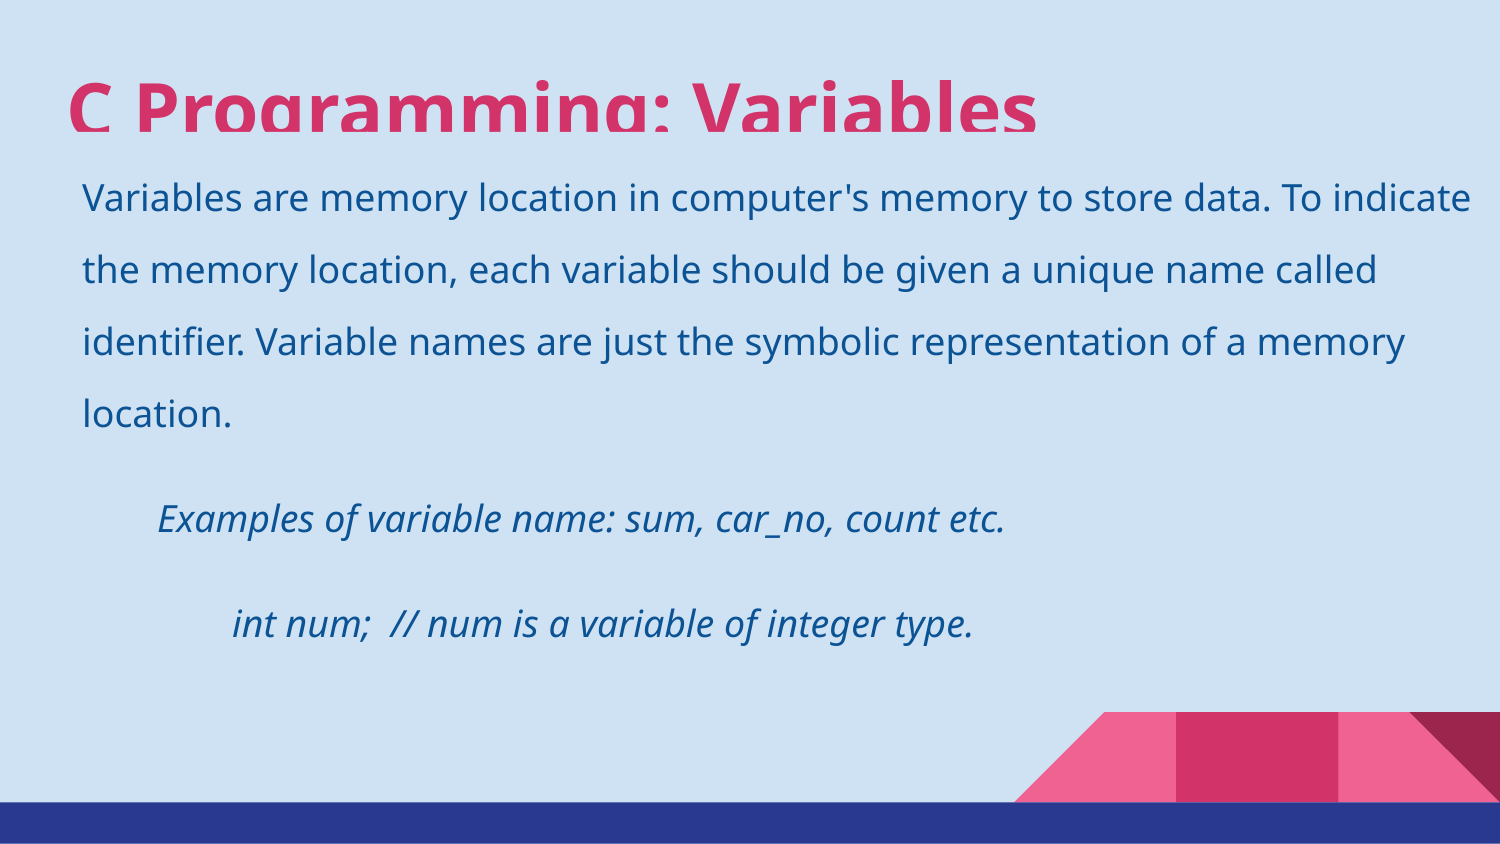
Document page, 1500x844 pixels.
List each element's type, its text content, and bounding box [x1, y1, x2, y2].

list Variables are memory location in computer's memory to store data. To indicate the memory location, each variable should be given a unique name called identifier. Variable names are just the symbolic representation of a memory location. Examples of variable name: sum, car_no, count etc. int num; // num is a variable of integer type. [67, 131, 1500, 712]
title C Programming: Variables [51, 34, 1449, 169]
